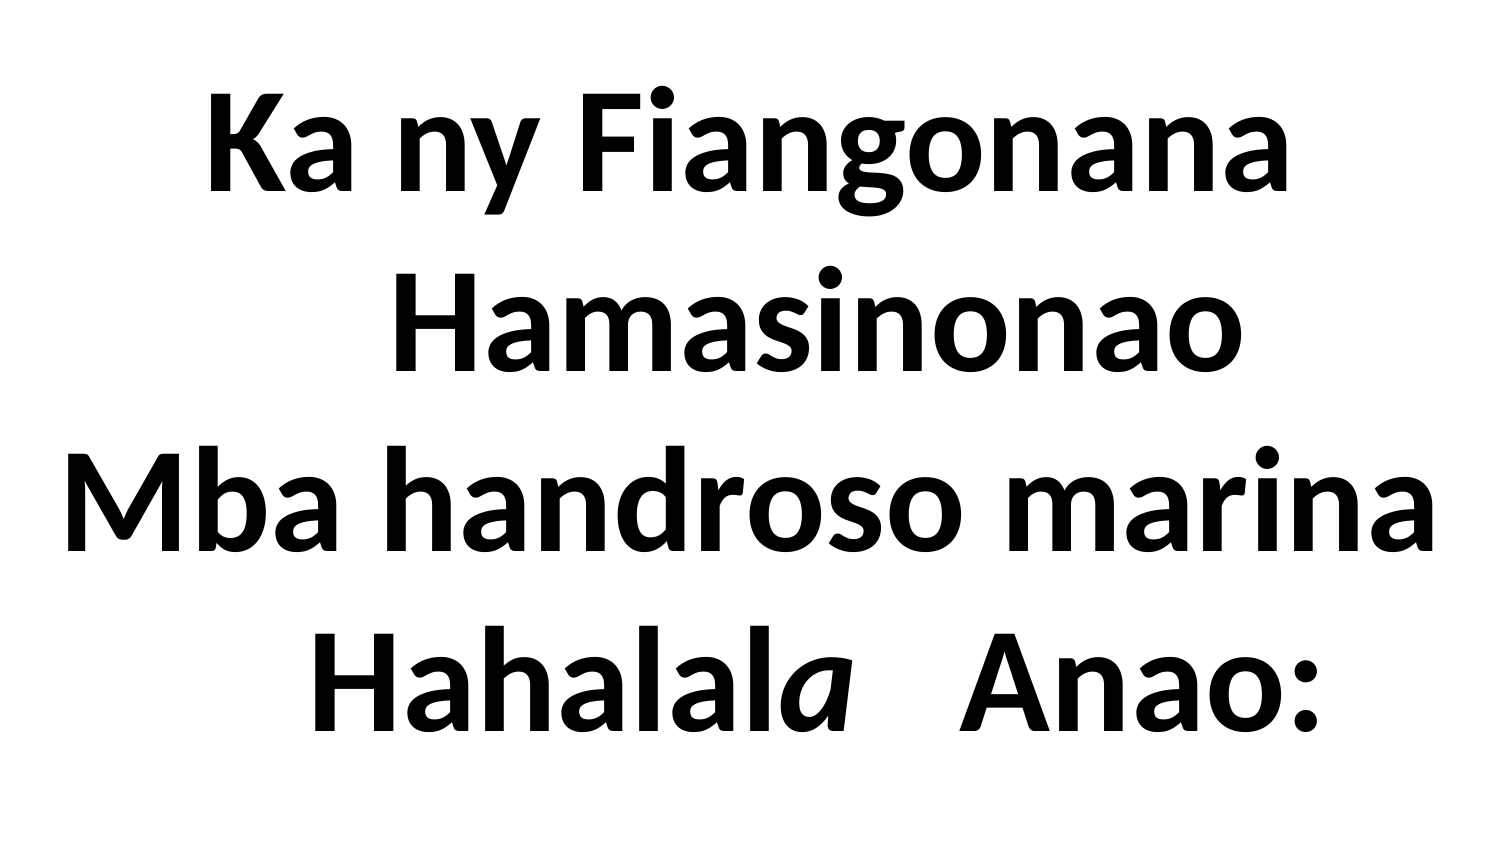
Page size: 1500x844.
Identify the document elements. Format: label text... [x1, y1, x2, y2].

title Ka ny Fiangonana Hamasinonao Mba handroso marina Hahalala Anao: [0, 321, 1500, 481]
